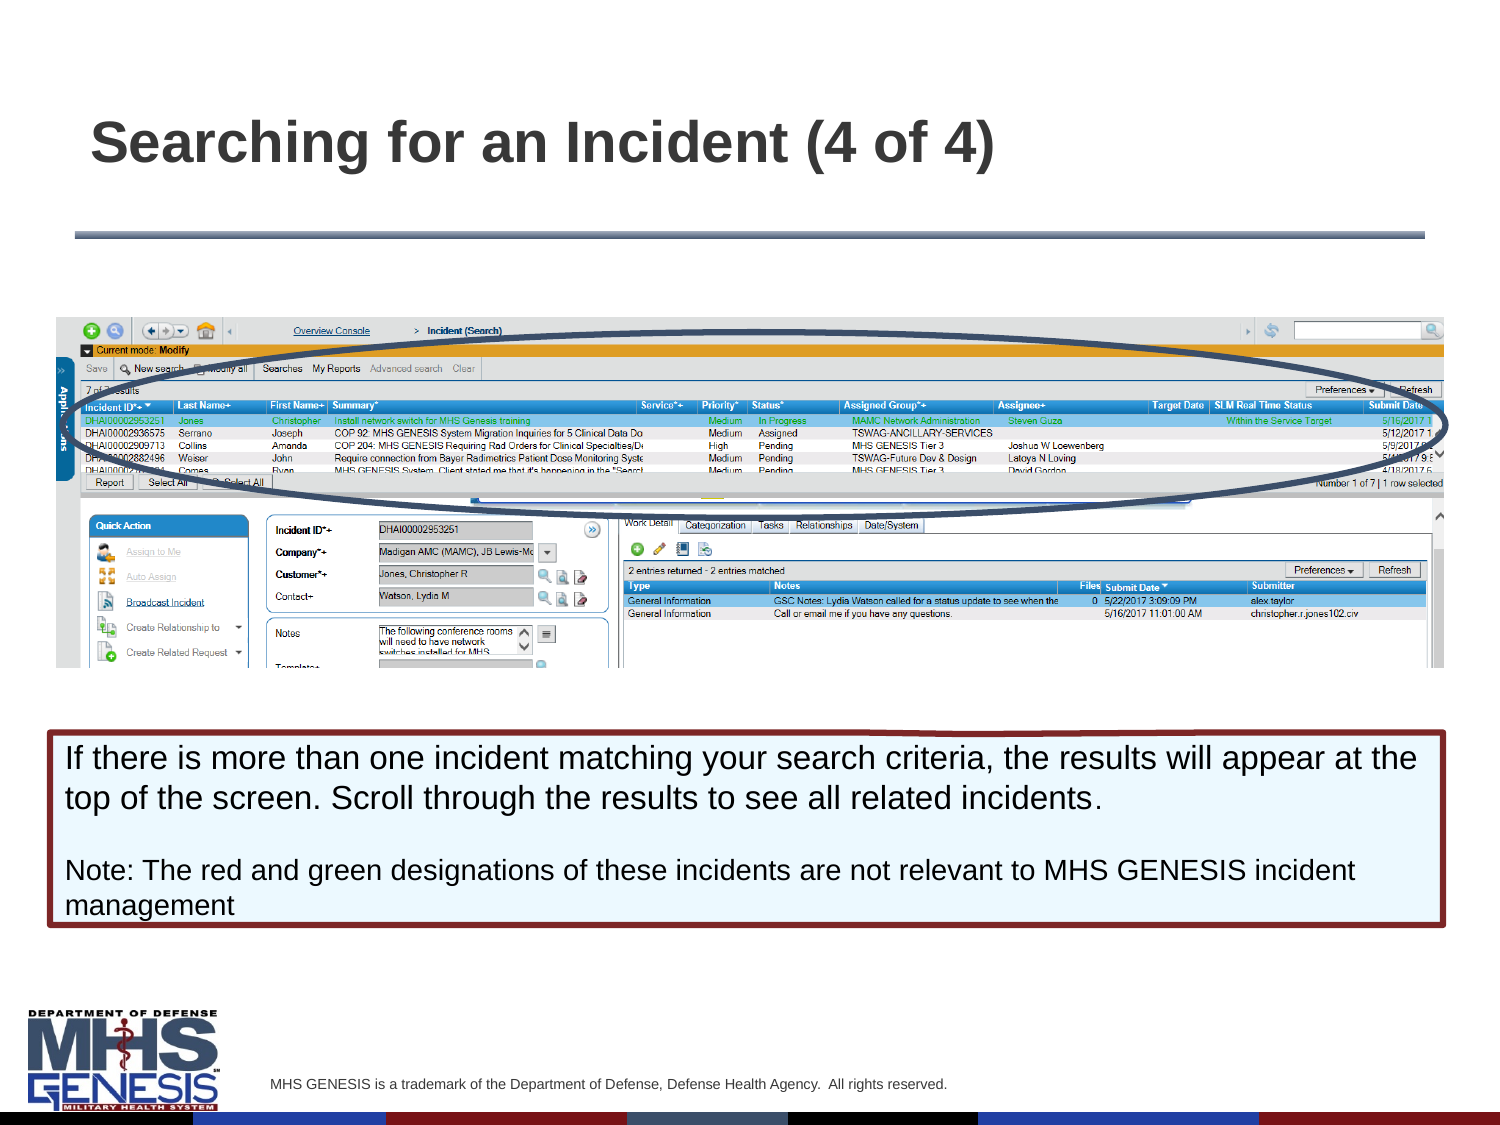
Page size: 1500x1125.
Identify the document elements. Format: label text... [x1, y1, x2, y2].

picture [28, 1010, 220, 1111]
picture [59, 393, 66, 408]
title Searching for an Incident (4 of 4) [75, 45, 1425, 233]
picture [56, 317, 1444, 669]
text_box If there is more than one incident matching your search criteria, the results will appear at the top of the screen. Scroll through the results to see all related incidents. Note: The red and green designations of these incidents are not relevant to MHS GENESIS incident management [47, 730, 1446, 928]
